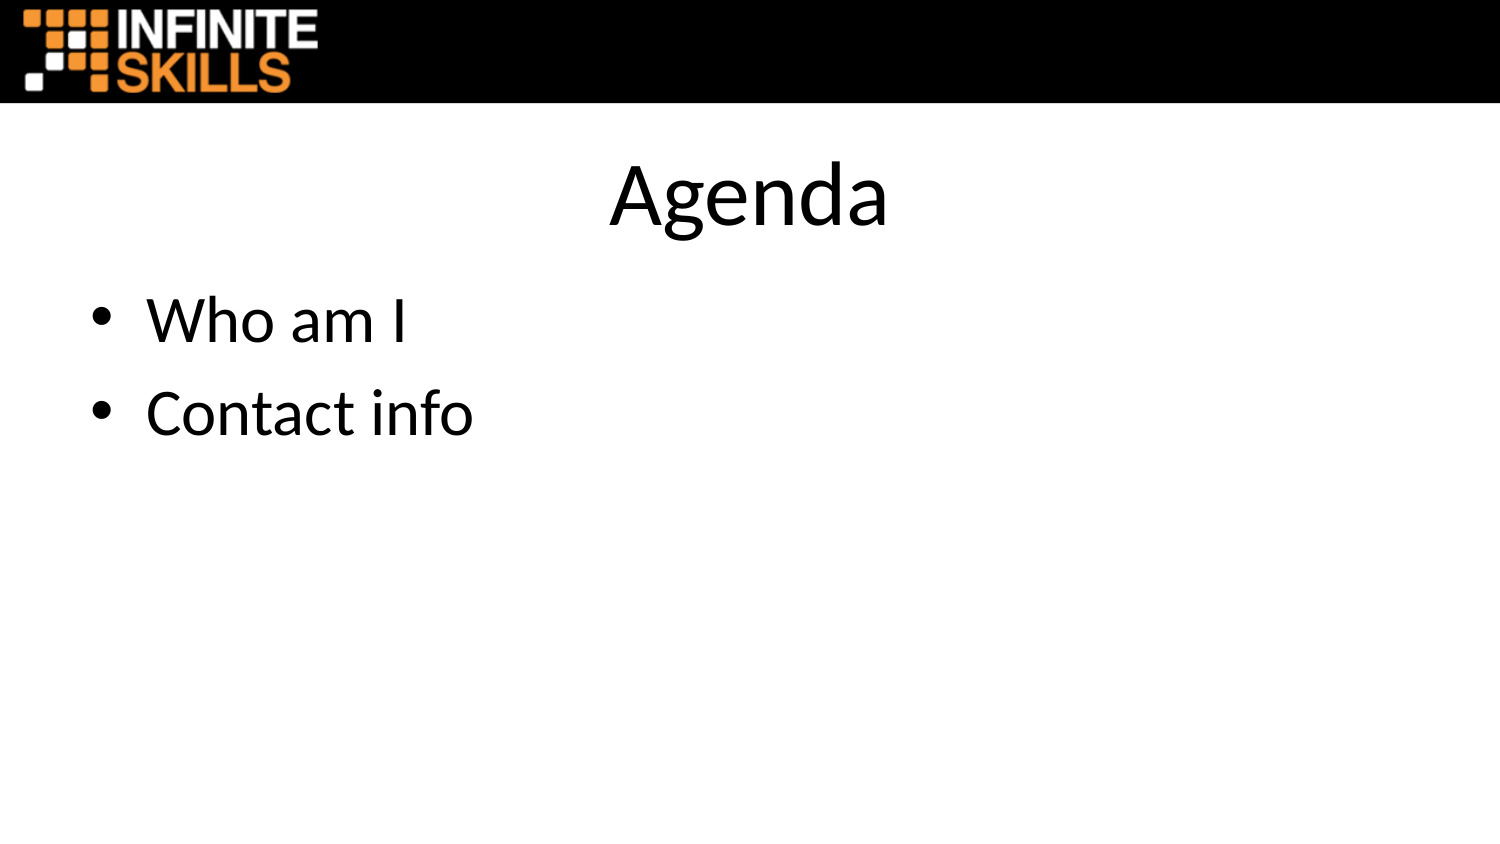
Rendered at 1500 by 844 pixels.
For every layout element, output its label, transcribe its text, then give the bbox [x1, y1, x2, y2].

picture [0, 0, 1500, 844]
list Who am I Contact info [75, 268, 1425, 754]
title Agenda [75, 127, 1425, 250]
